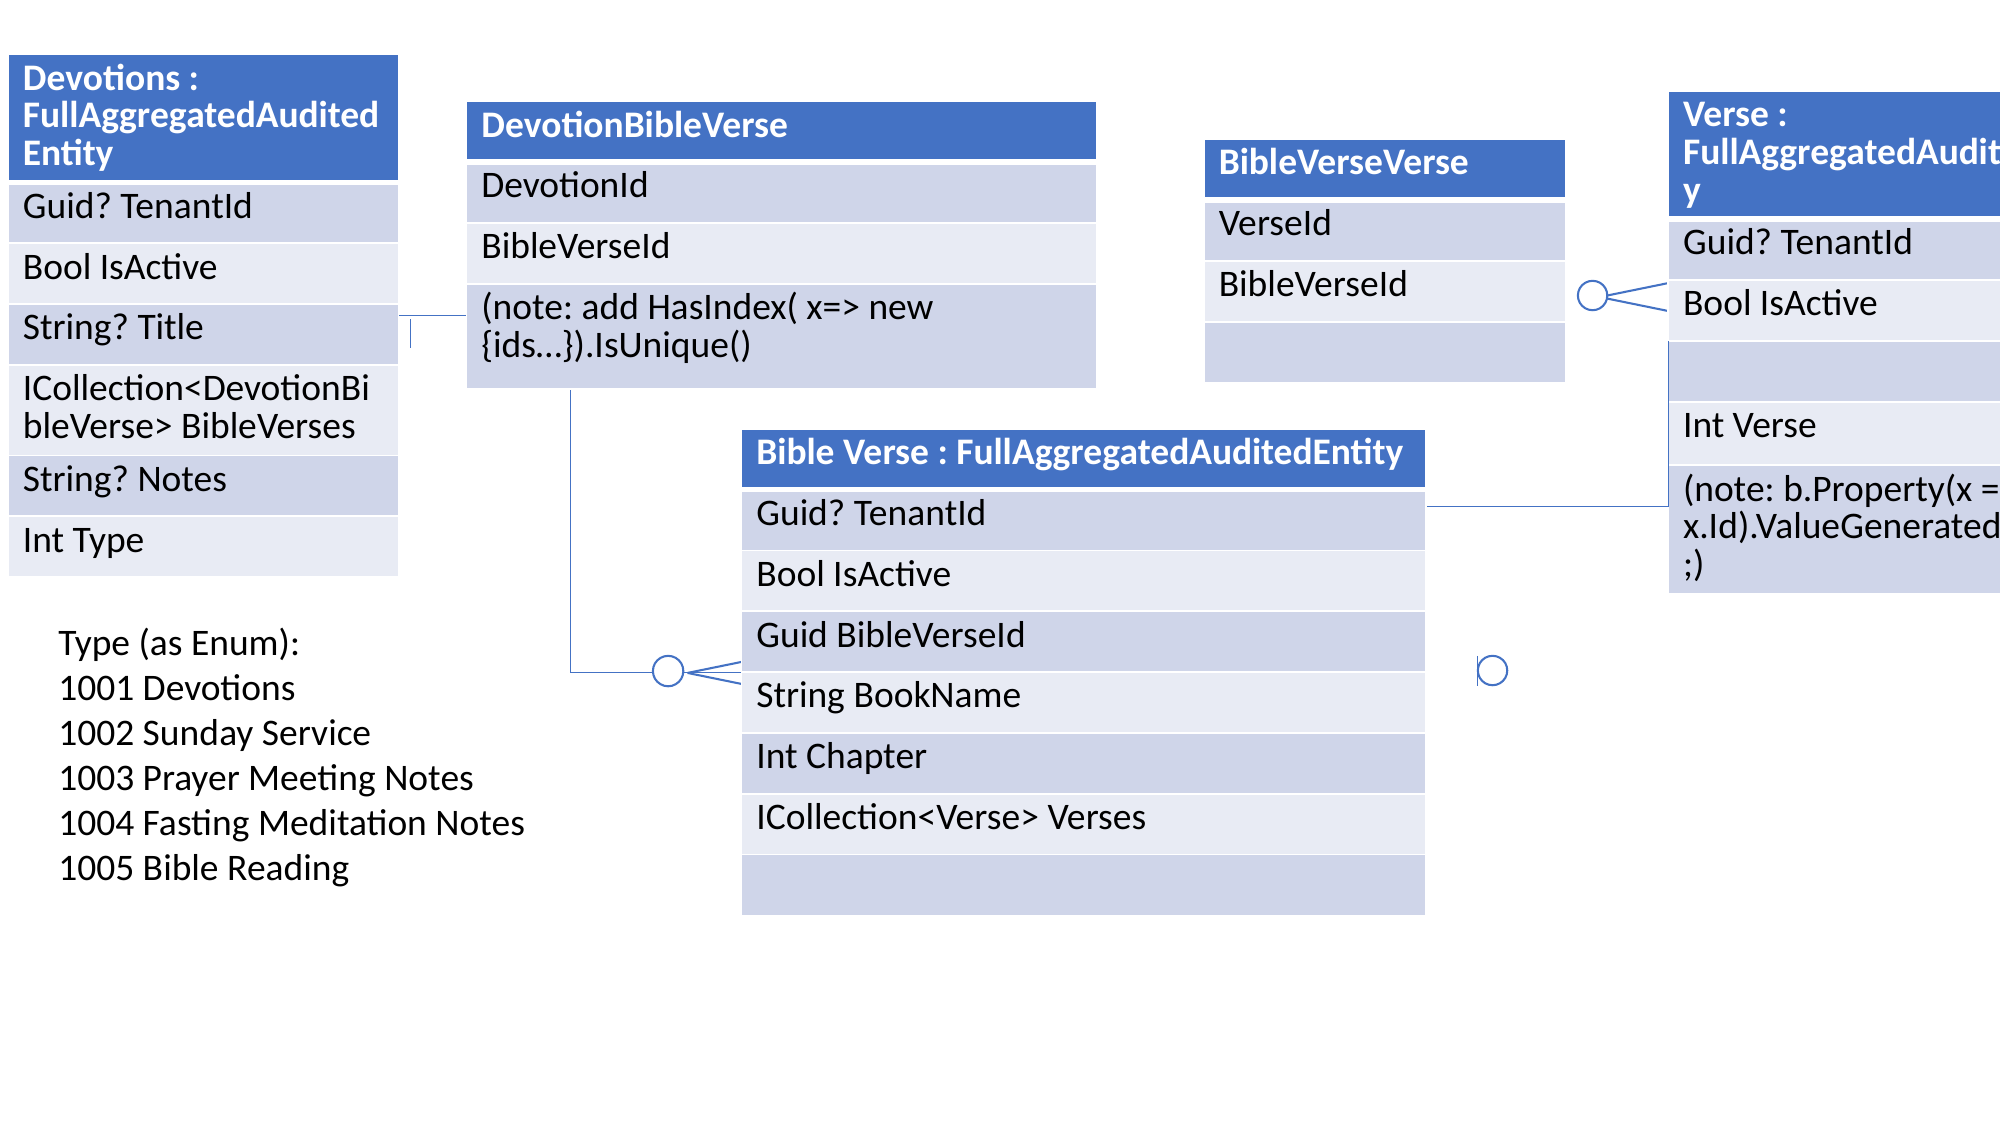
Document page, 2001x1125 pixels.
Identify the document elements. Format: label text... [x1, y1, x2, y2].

table_cell (note: b.Property(x => x.Id).ValueGeneratedOnAdd();) [1669, 466, 2000, 593]
table_cell BibleVerseId [1205, 262, 1565, 321]
table_cell [1205, 323, 1565, 382]
text_box [1608, 282, 1667, 312]
table_cell [1669, 342, 2000, 401]
table_cell Guid? TenantId [1669, 222, 2000, 279]
table_cell String? Title [9, 305, 398, 364]
table_cell Int Type [9, 517, 398, 576]
table_cell Bool IsActive [1669, 281, 2000, 340]
text_box [1478, 673, 1508, 687]
table_cell Guid? TenantId [9, 185, 398, 242]
text_box [1576, 279, 1609, 312]
table_cell BibleVerseId [467, 224, 1096, 283]
table_cell Guid BibleVerseId [865, 612, 1425, 671]
table_cell Bool IsActive [9, 244, 398, 303]
table_cell DevotionId [467, 165, 1096, 222]
table_cell Int Verse [1669, 403, 2000, 464]
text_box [398, 319, 865, 710]
table_cell [742, 855, 1425, 915]
table_cell ICollection<DevotionBibleVerse> BibleVerses [9, 366, 398, 455]
text_box Type (as Enum): 1001 Devotions 1002 Sunday Service 1003 Prayer Meeting Notes 1004 Fasting Meditation Notes 1005 Bible Reading [43, 610, 565, 896]
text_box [1425, 341, 1669, 673]
table_header BibleVerseVerse [1205, 140, 1565, 197]
table_cell Bool IsActive [865, 551, 1425, 610]
table_cell VerseId [1205, 203, 1565, 260]
table_cell ICollection<Verse> Verses [742, 795, 1425, 854]
table_cell String BookName [742, 673, 1425, 732]
table_header Bible Verse : FullAggregatedAuditedEntity [865, 430, 1425, 487]
table_header Verse : FullAggregatedAuditedEntity [1669, 92, 2000, 216]
table_cell Int Chapter [742, 734, 1425, 793]
table_header Devotions : FullAggregatedAuditedEntity [9, 55, 398, 180]
table_header DevotionBibleVerse [467, 102, 1096, 159]
table_cell (note: add HasIndex( x=> new {ids…}).IsUnique() [467, 285, 1096, 388]
table_cell String? Notes [9, 456, 398, 515]
table_cell Guid? TenantId [865, 492, 1425, 550]
